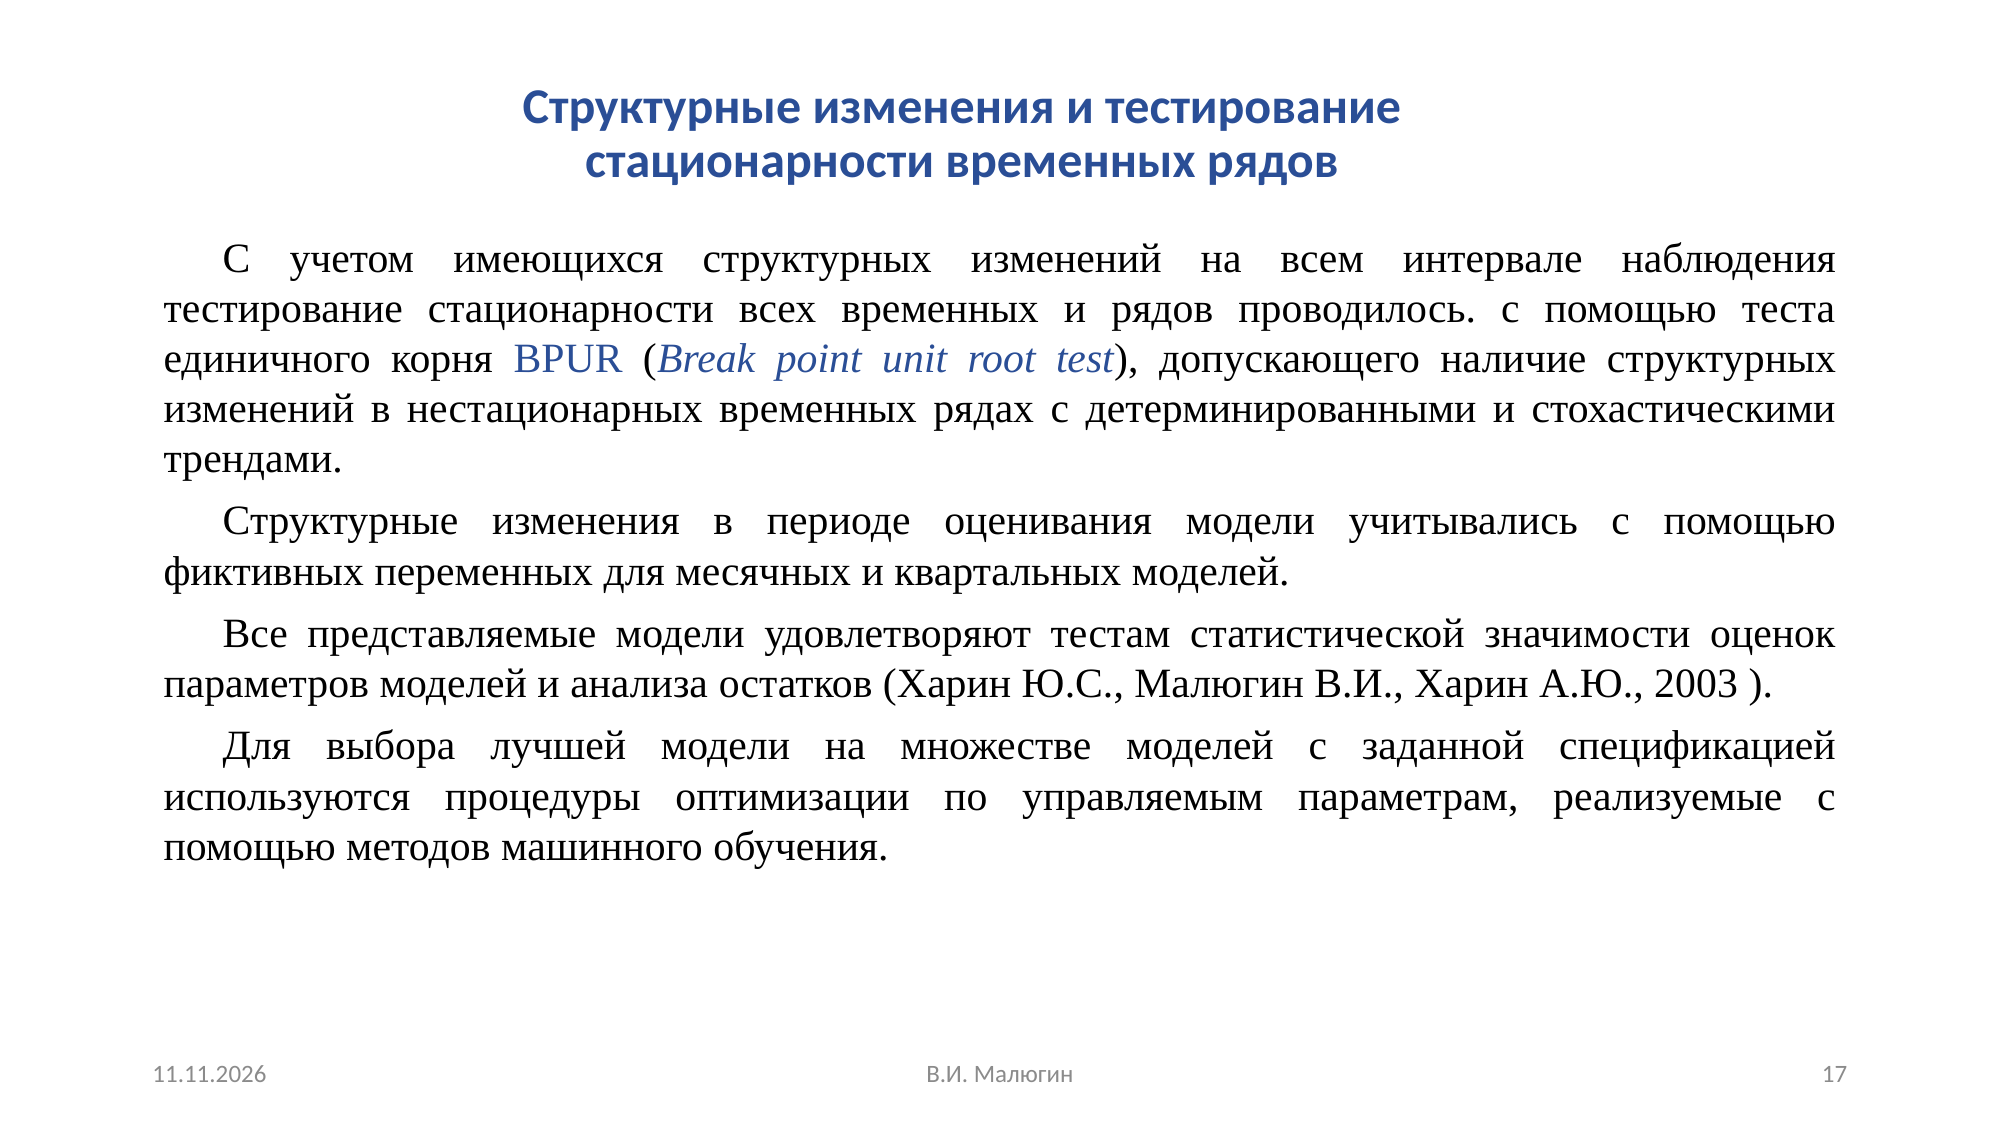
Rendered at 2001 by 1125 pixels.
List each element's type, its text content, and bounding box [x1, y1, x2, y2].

footer В.И. Малюгин [662, 1042, 1338, 1103]
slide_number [137, 1042, 588, 1103]
text_box С учетом имеющихся структурных изменений на всем интервале наблюдения тестирование стационарности всех временных и рядов проводилось. с помощью теста единичного корня BPUR (Break point unit root test), допускающего наличие структурных изменений в нестационарных временных рядах с детерминированными и стохастическими трендами. Структурные изменения в периоде оценивания модели учитывались с помощью фиктивных переменных для месячных и квартальных моделей. Все представляемые модели удовлетворяют тестам статистической значимости оценок параметров моделей и анализа остатков (Харин Ю.С., Малюгин В.И., Харин А.Ю., 2003 ). Для выбора лучшей модели на множестве моделей с заданной спецификацией используются процедуры оптимизации по управляемым параметрам, реализуемые с помощью методов машинного обучения. [148, 223, 1851, 939]
slide_number 17 [1412, 1042, 1863, 1103]
text_box Структурные изменения и тестирование стационарности временных рядов [377, 73, 1547, 212]
